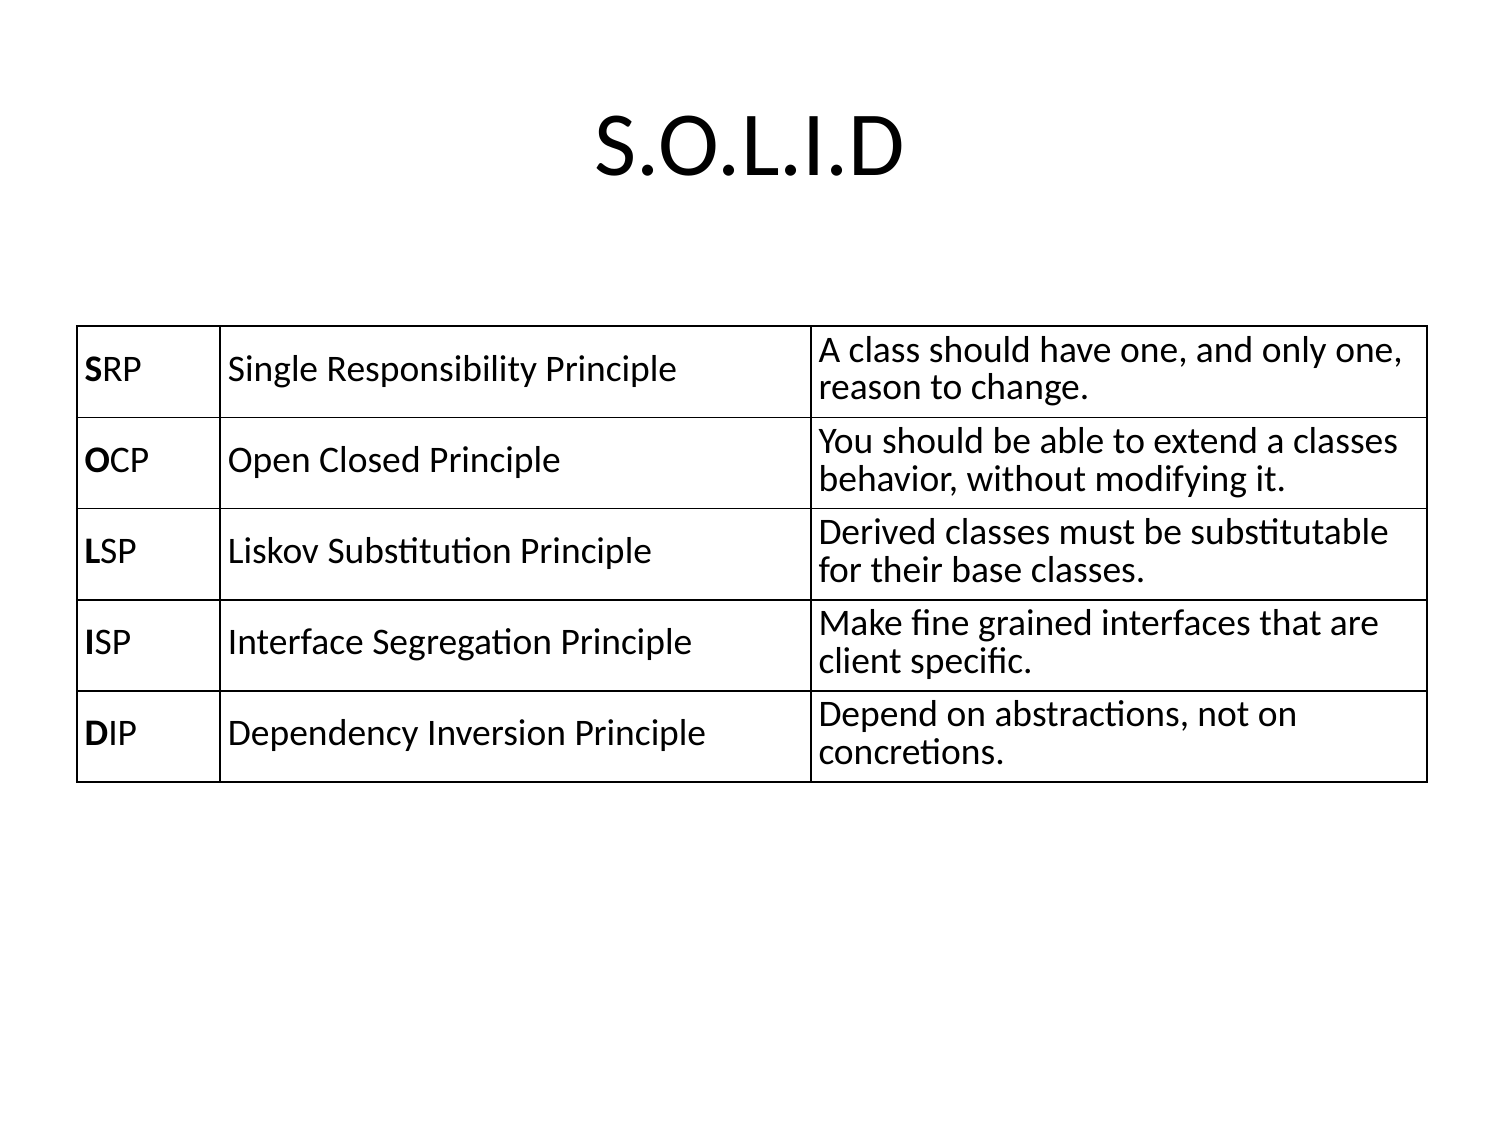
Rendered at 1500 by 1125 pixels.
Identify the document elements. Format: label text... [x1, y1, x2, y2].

table_cell Liskov Substitution Principle [221, 509, 810, 599]
table_cell You should be able to extend a classes behavior, without modifying it. [812, 418, 1426, 508]
table_header SRP [78, 327, 219, 417]
table_cell Open Closed Principle [221, 418, 810, 508]
table_header Single Responsibility Principle [221, 327, 810, 417]
table_cell OCP [78, 418, 219, 508]
table_cell Depend on abstractions, not on concretions. [812, 692, 1426, 781]
title S.O.L.I.D [75, 45, 1425, 233]
table_header A class should have one, and only one, reason to change. [812, 327, 1426, 417]
table_cell Derived classes must be substitutable for their base classes. [812, 509, 1426, 599]
table_cell ISP [78, 601, 219, 690]
table_cell DIP [78, 692, 219, 781]
table_cell Dependency Inversion Principle [221, 692, 810, 781]
table_cell LSP [78, 509, 219, 599]
table_cell Make fine grained interfaces that are client specific. [812, 601, 1426, 690]
table_cell Interface Segregation Principle [221, 601, 810, 690]
